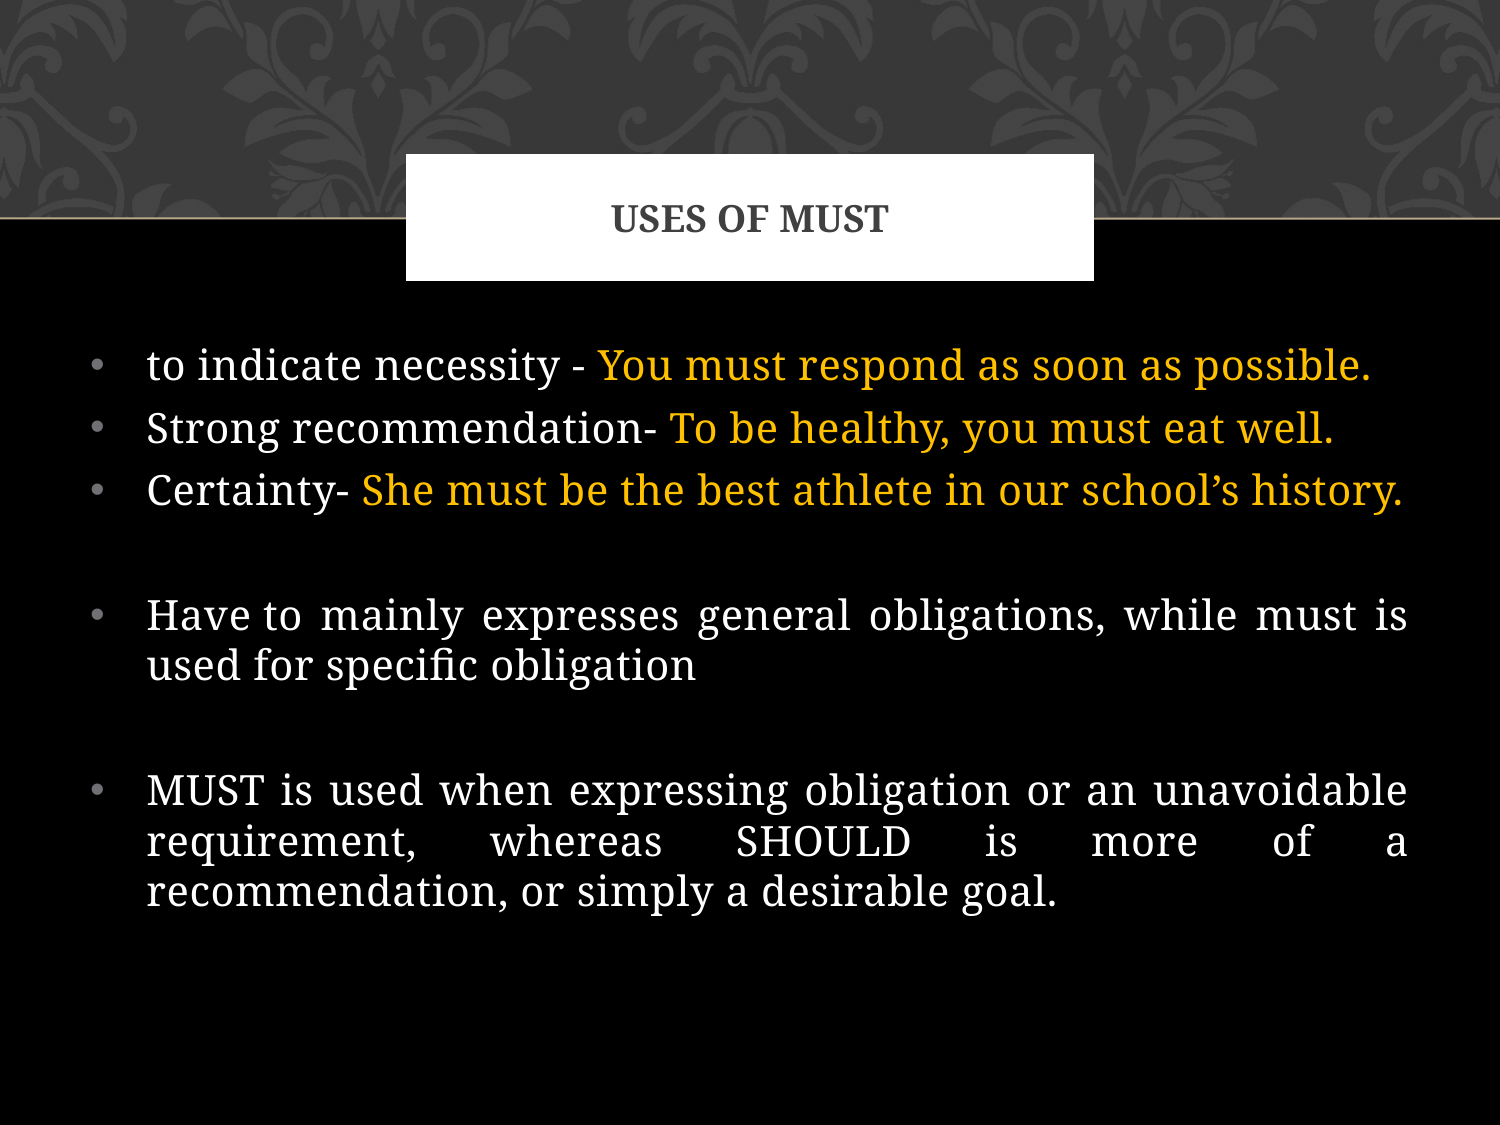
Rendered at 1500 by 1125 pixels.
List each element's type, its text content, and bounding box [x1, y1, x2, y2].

title Uses of must [406, 154, 1094, 281]
list to indicate necessity - You must respond as soon as possible. Strong recommendation- To be healthy, you must eat well. Certainty- She must be the best athlete in our school’s history. Have to mainly expresses general obligations, while must is used for specific obligation MUST is used when expressing obligation or an unavoidable requirement, whereas SHOULD is more of a recommendation, or simply a desirable goal. [75, 331, 1425, 1000]
